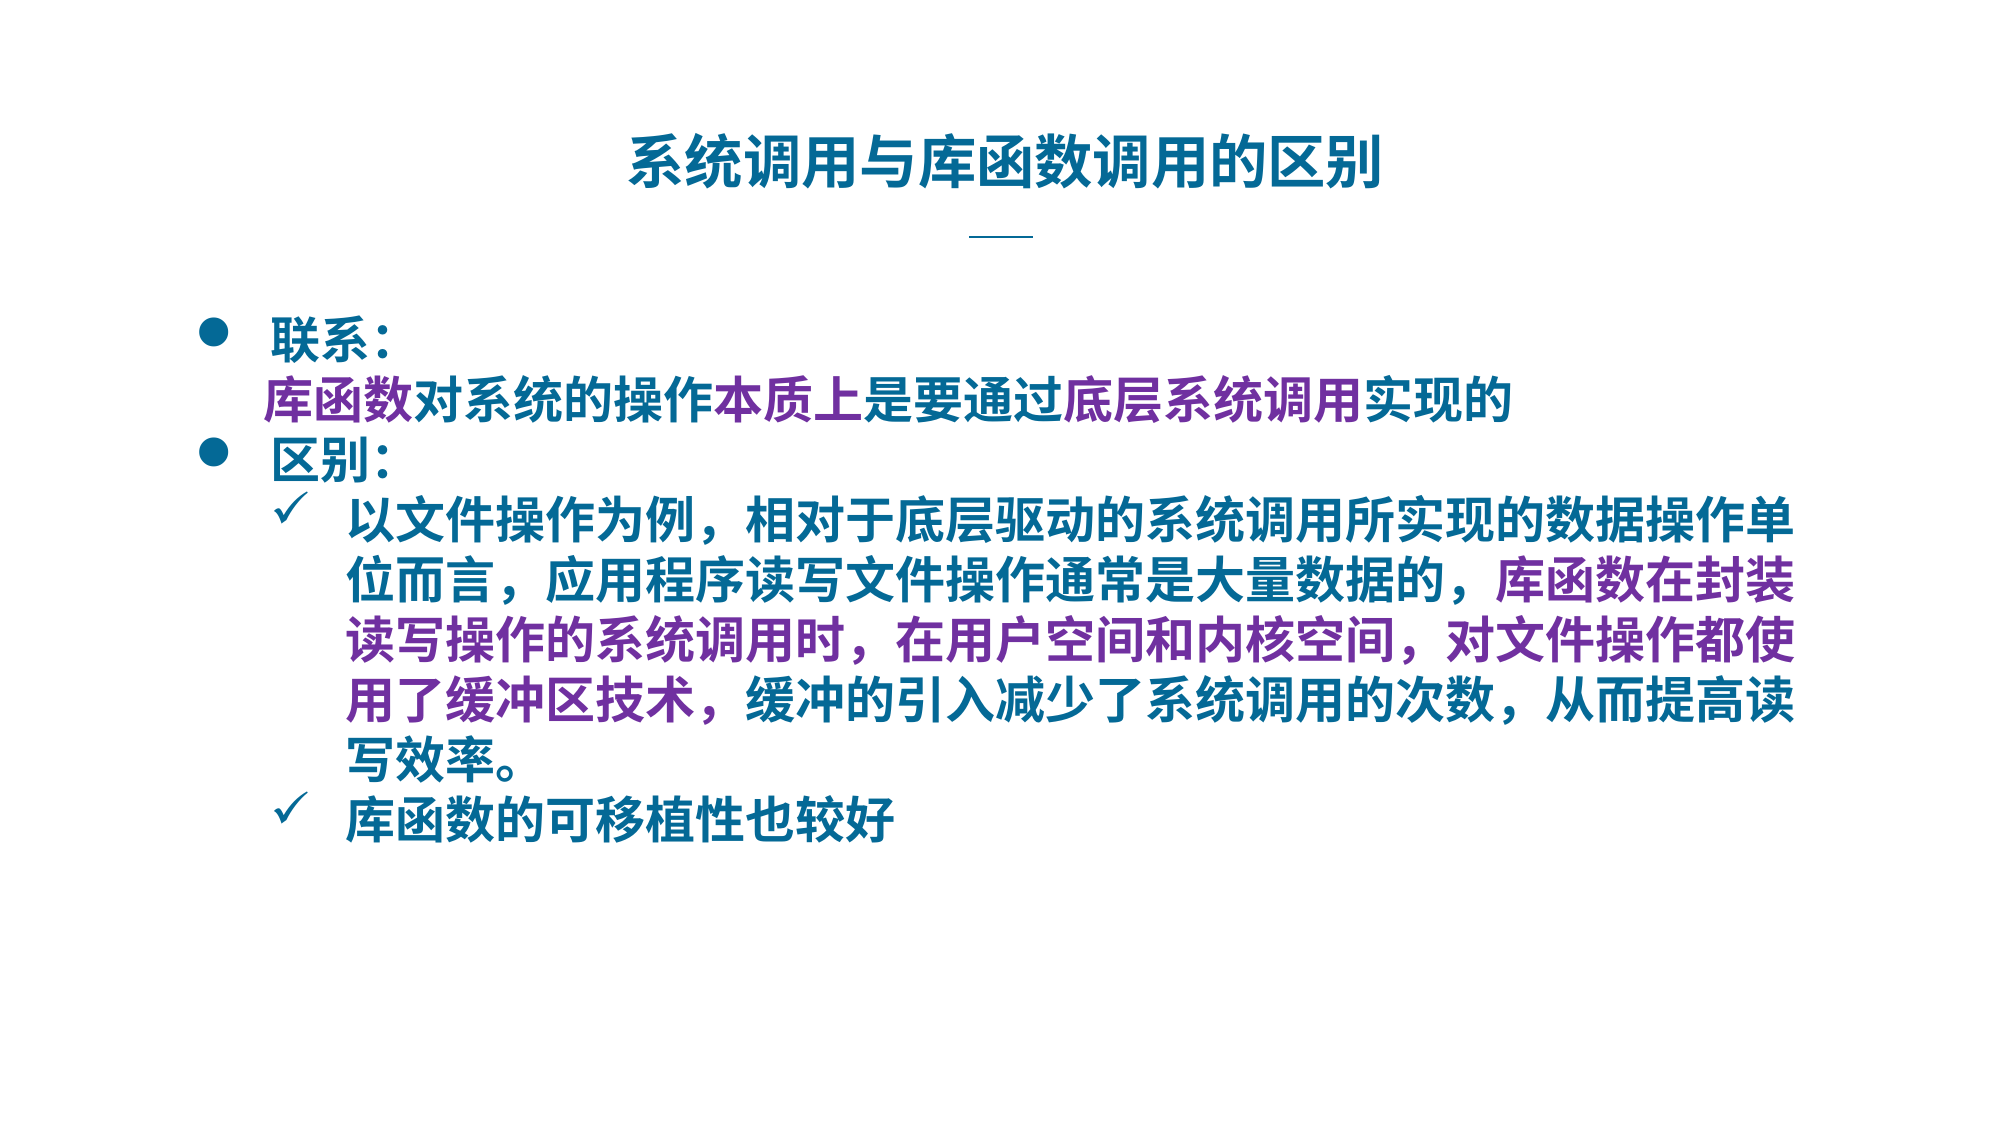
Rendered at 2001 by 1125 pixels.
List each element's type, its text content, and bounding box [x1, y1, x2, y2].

text_box 联系： 库函数对系统的操作本质上是要通过底层系统调用实现的 区别： 以文件操作为例，相对于底层驱动的系统调用所实现的数据操作单位而言，应用程序读写文件操作通常是大量数据的，库函数在封装读写操作的系统调用时，在用户空间和内核空间，对文件操作都使用了缓冲区技术，缓冲的引入减少了系统调用的次数，从而提高读写效率。 库函数的可移植性也较好 [180, 300, 1854, 856]
text_box 系统调用与库函数调用的区别 [571, 118, 1439, 203]
